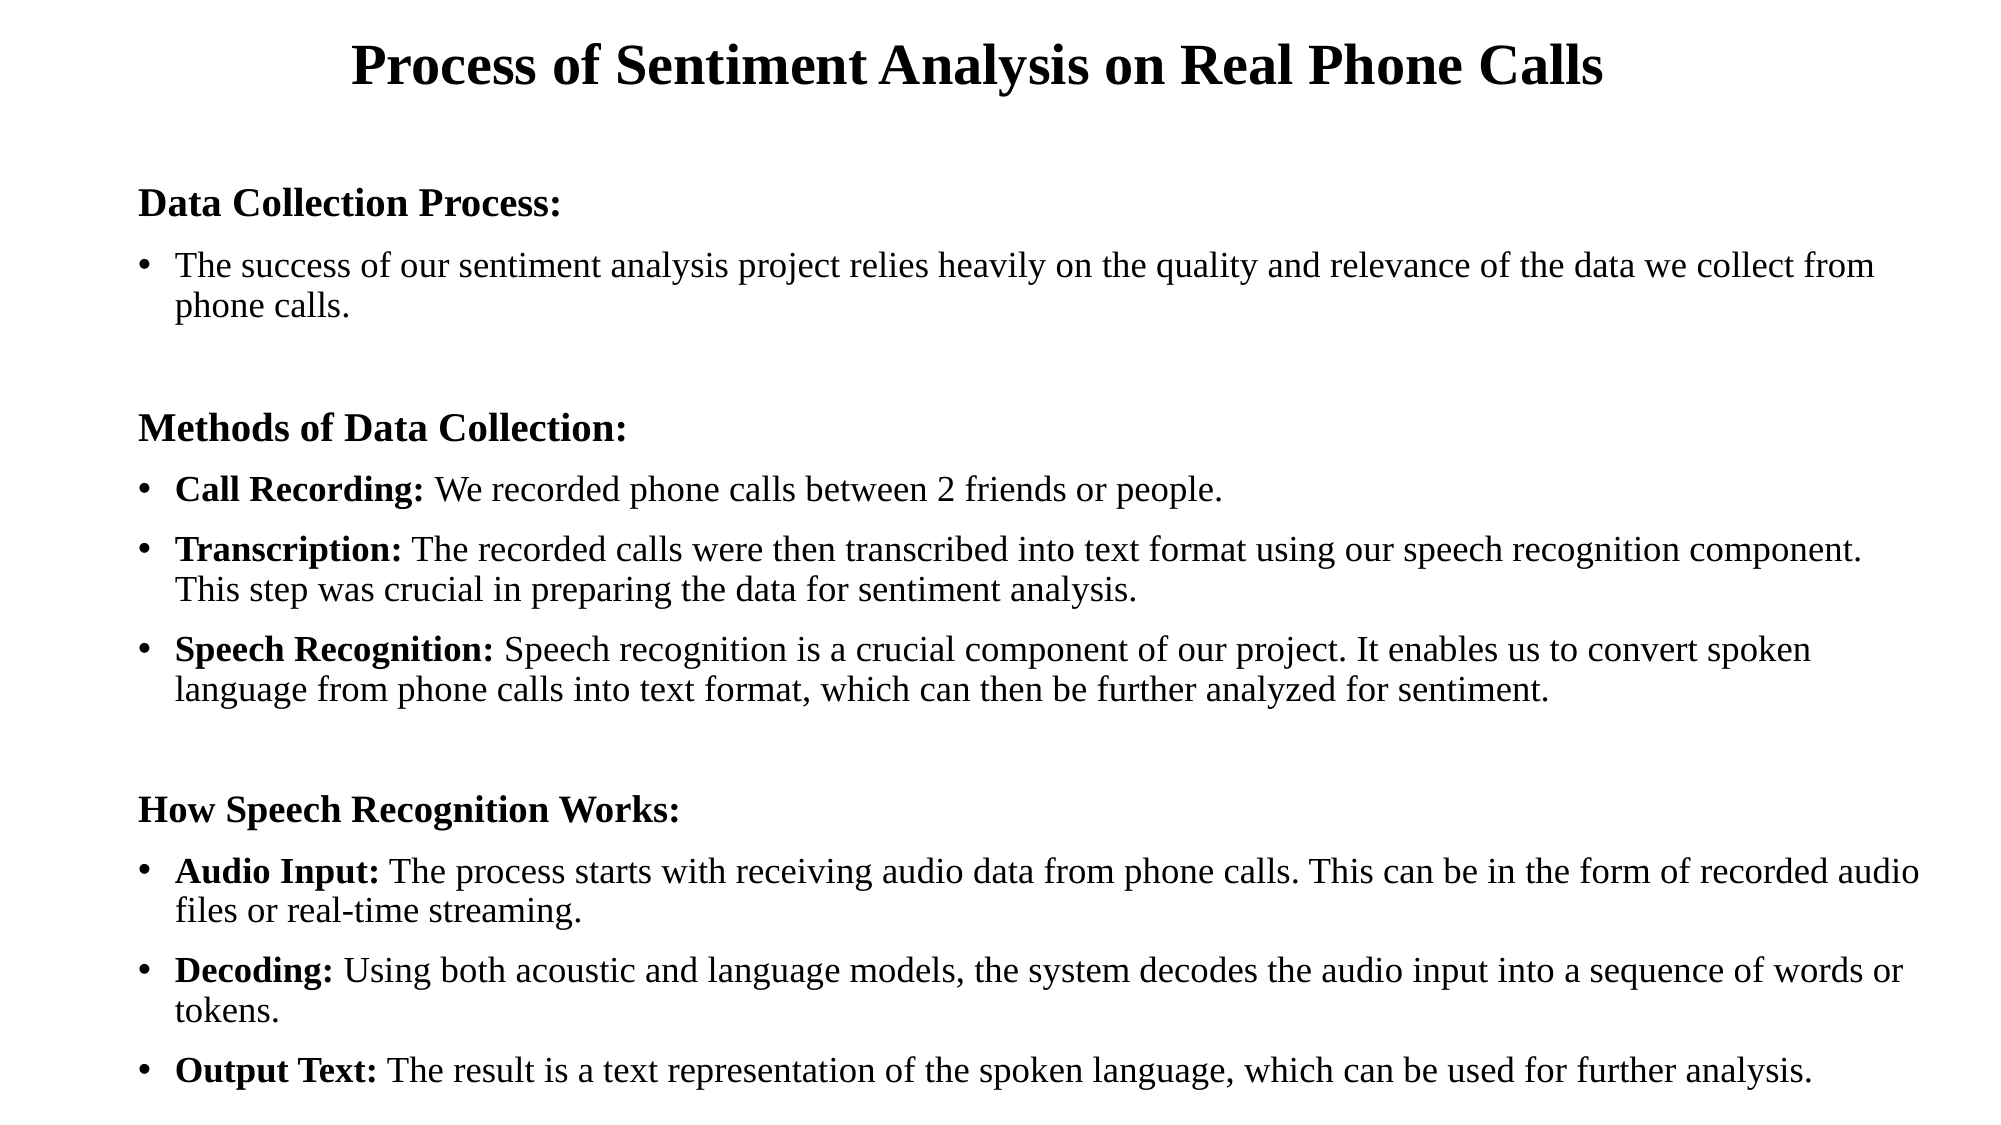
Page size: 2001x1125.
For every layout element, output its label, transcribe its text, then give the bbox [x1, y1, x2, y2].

list Data Collection Process: The success of our sentiment analysis project relies heavily on the quality and relevance of the data we collect from phone calls. Methods of Data Collection: Call Recording: We recorded phone calls between 2 friends or people. Transcription: The recorded calls were then transcribed into text format using our speech recognition component. This step was crucial in preparing the data for sentiment analysis. Speech Recognition: Speech recognition is a crucial component of our project. It enables us to convert spoken language from phone calls into text format, which can then be further analyzed for sentiment. How Speech Recognition Works: Audio Input: The process starts with receiving audio data from phone calls. This can be in the form of recorded audio files or real-time streaming. Decoding: Using both acoustic and language models, the system decodes the audio input into a sequence of words or tokens. Output Text: The result is a text representation of the spoken language, which can be used for further analysis. [123, 174, 1950, 1106]
text_box Process of Sentiment Analysis on Real Phone Calls [306, 19, 1950, 104]
